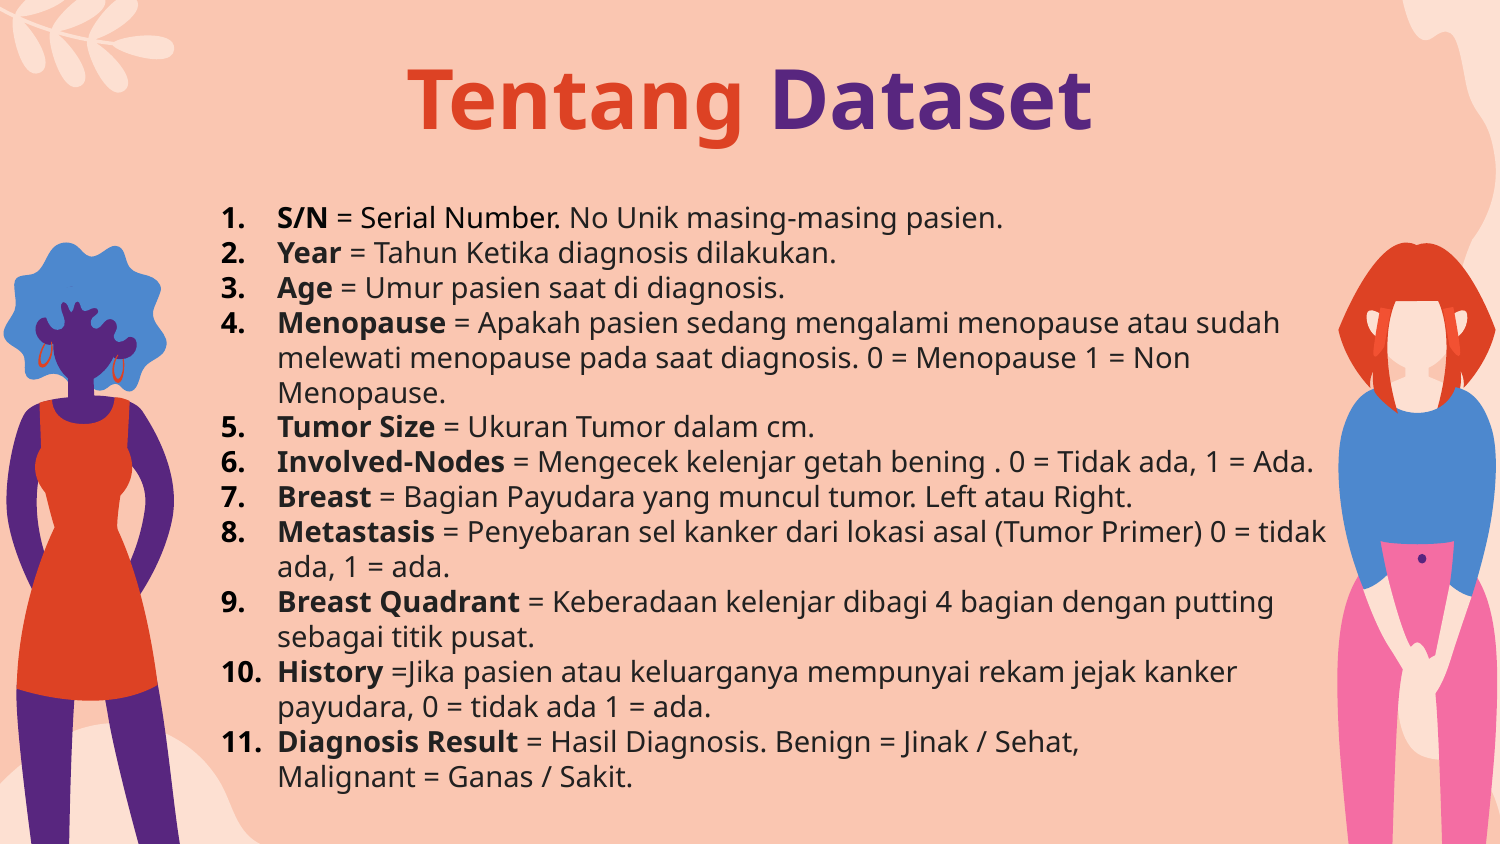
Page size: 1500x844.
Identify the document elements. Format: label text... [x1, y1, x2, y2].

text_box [0, 242, 243, 844]
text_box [1334, 242, 1500, 844]
text_box S/N = Serial Number. No Unik masing-masing pasien. Year = Tahun Ketika diagnosis dilakukan. Age = Umur pasien saat di diagnosis. Menopause = Apakah pasien sedang mengalami menopause atau sudah melewati menopause pada saat diagnosis. 0 = Menopause 1 = Non Menopause. Tumor Size = Ukuran Tumor dalam cm. Involved-Nodes = Mengecek kelenjar getah bening . 0 = Tidak ada, 1 = Ada. Breast = Bagian Payudara yang muncul tumor. Left atau Right. Metastasis = Penyebaran sel kanker dari lokasi asal (Tumor Primer) 0 = tidak ada, 1 = ada. Breast Quadrant = Keberadaan kelenjar dibagi 4 bagian dengan putting sebagai titik pusat. History =Jika pasien atau keluarganya mempunyai rekam jejak kanker payudara, 0 = tidak ada 1 = ada. Diagnosis Result = Hasil Diagnosis. Benign = Jinak / Sehat, Malignant = Ganas / Sakit. [205, 184, 1344, 844]
title Tentang Dataset [118, 31, 1382, 167]
